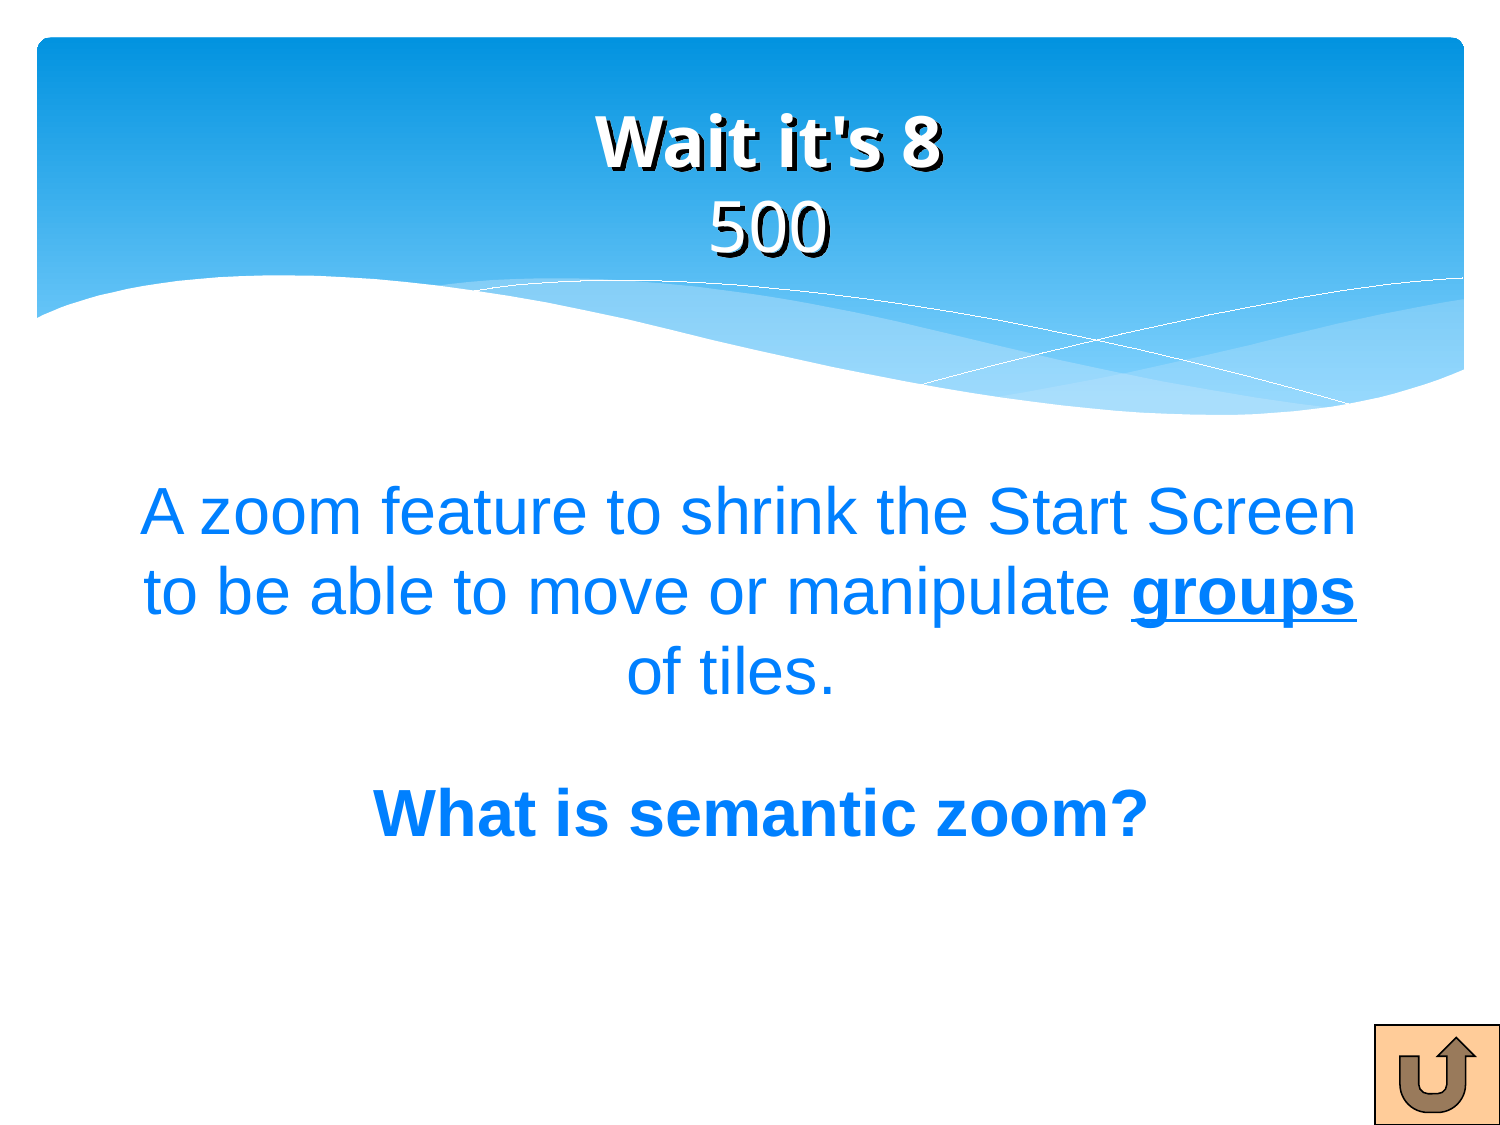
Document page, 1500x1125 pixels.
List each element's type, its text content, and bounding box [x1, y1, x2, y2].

text_box [1374, 1025, 1500, 1125]
title Wait it's 8 500 [75, 87, 1463, 275]
text_box A zoom feature to shrink the Start Screen to be able to move or manipulate groups of tiles. [125, 460, 1375, 716]
text_box What is semantic zoom? [212, 762, 1313, 858]
